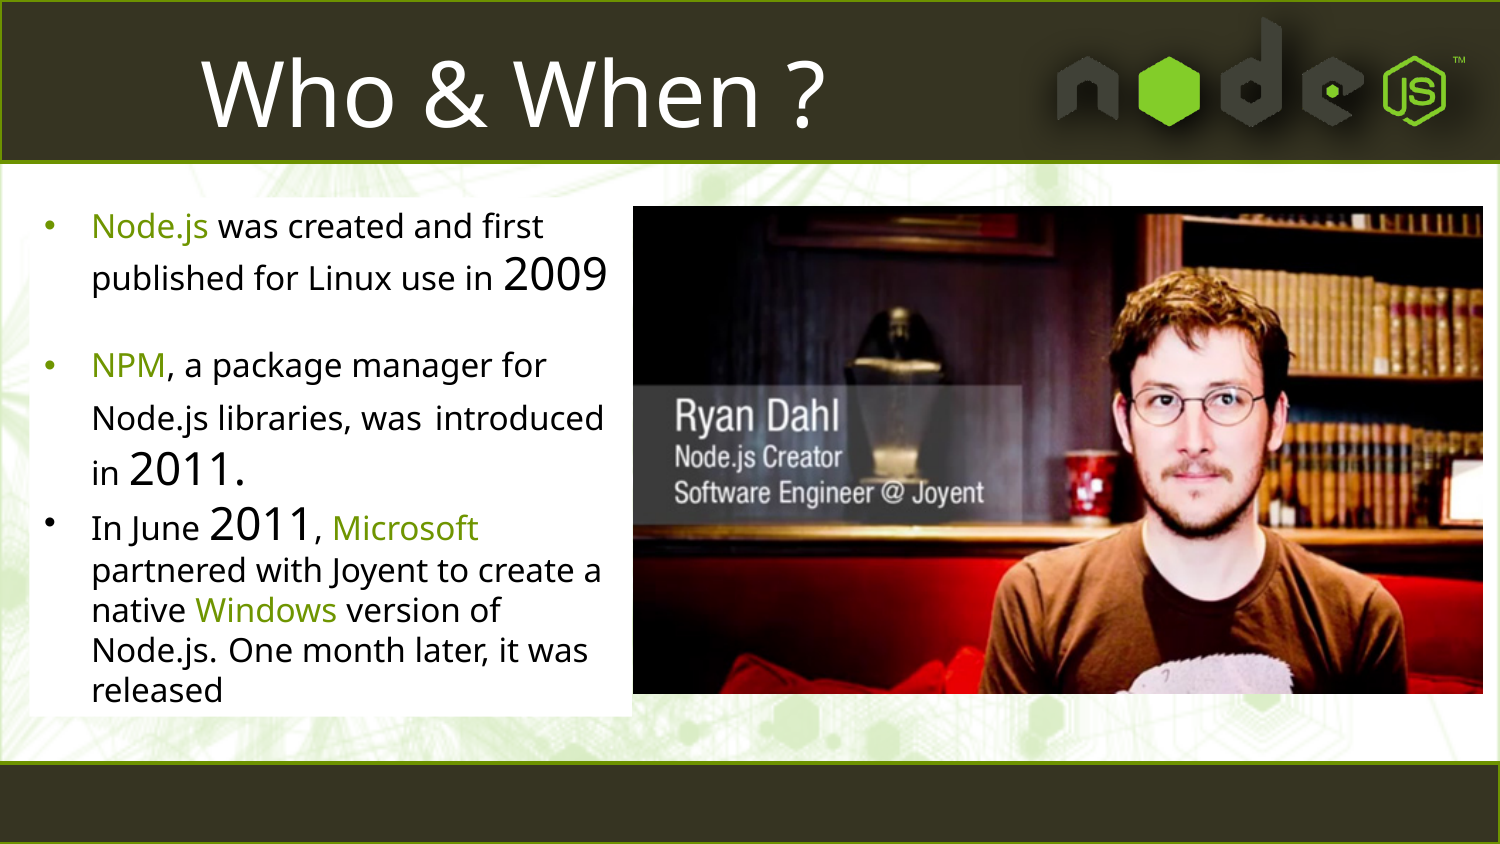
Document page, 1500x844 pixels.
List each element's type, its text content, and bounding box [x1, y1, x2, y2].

text_box Node.js was created and first published for Linux use in 2009 NPM, a package manager for Node.js libraries, was introduced in 2011. In June 2011, Microsoft partnered with Joyent to create a native Windows version of Node.js. One month later, it was released [29, 197, 632, 717]
text_box Who & When ? [5, 0, 1022, 181]
picture [1045, 0, 1471, 179]
text_box [0, 0, 5, 164]
text_box [0, 761, 1500, 844]
picture [633, 206, 1483, 694]
